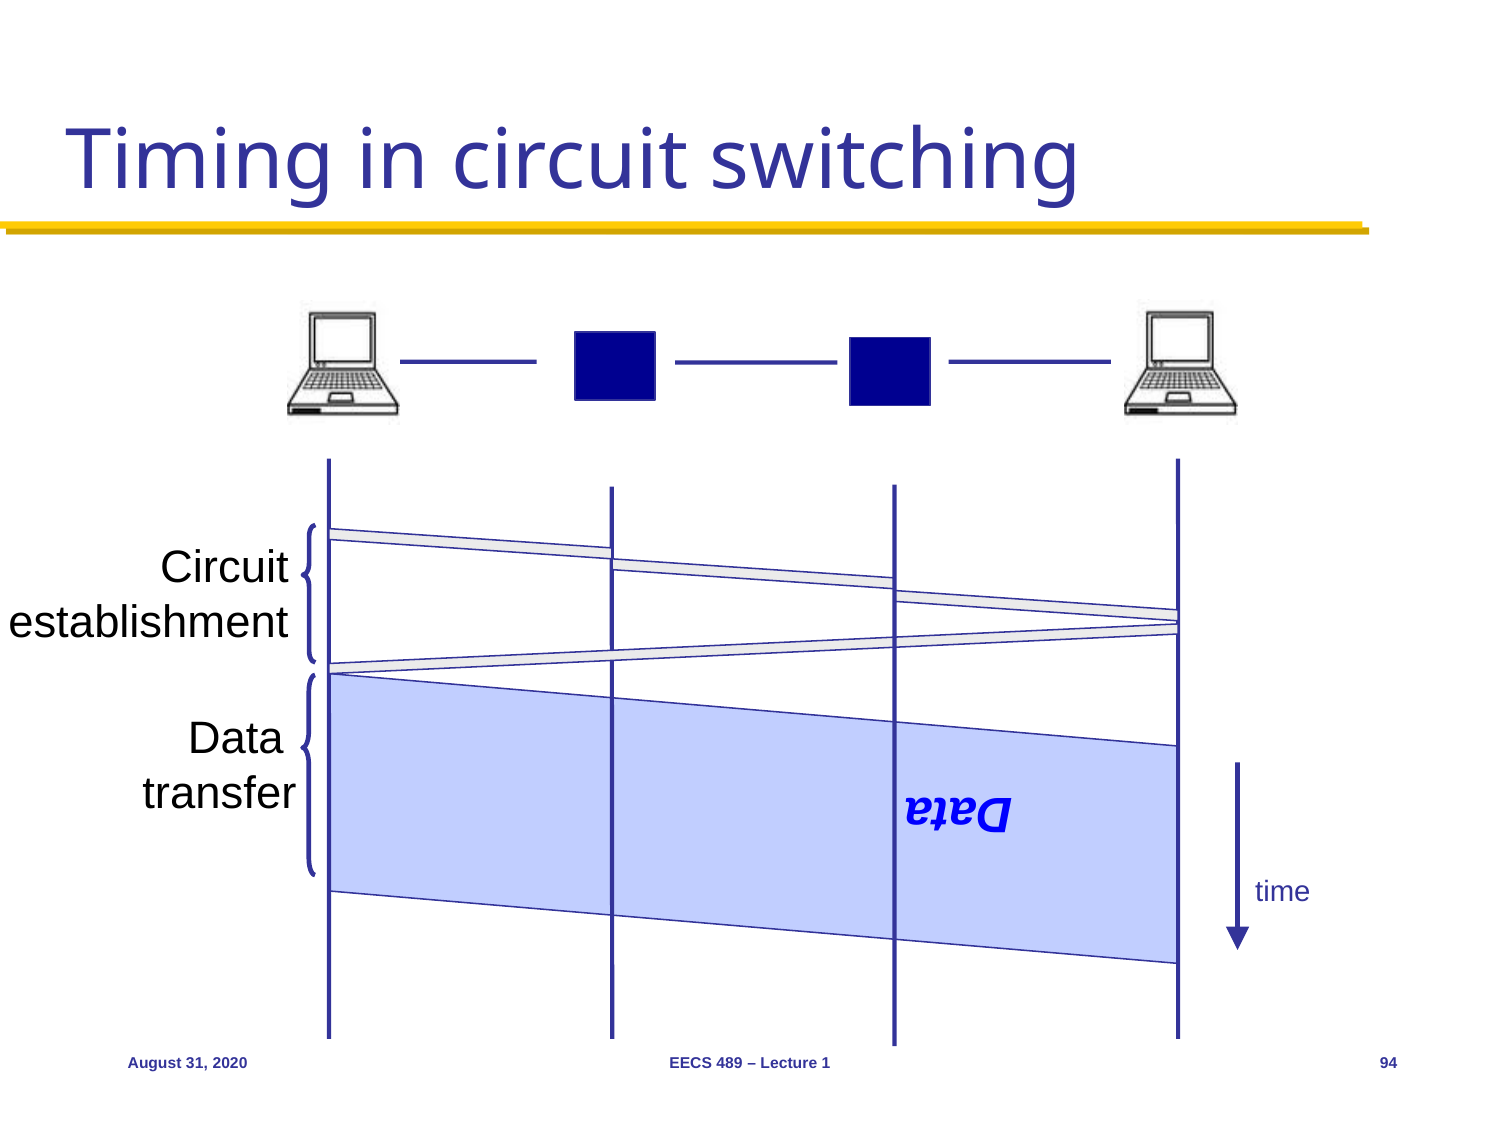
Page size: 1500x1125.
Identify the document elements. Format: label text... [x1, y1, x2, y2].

slide_number 94 [1312, 1024, 1413, 1101]
text_box [1227, 762, 1248, 950]
text_box [328, 528, 612, 559]
text_box [895, 590, 1179, 621]
text_box [849, 337, 931, 406]
title Timing in circuit switching [49, 24, 1451, 213]
text_box Data [895, 721, 1178, 964]
text_box Data [329, 674, 894, 940]
text_box [574, 331, 656, 400]
text_box time [1240, 864, 1326, 915]
picture [1124, 299, 1238, 425]
text_box Data transfer [136, 702, 303, 824]
text_box [302, 524, 316, 663]
text_box [303, 674, 316, 876]
footer EECS 489 – Lecture 1 [512, 1024, 988, 1101]
text_box [895, 623, 1179, 648]
picture [286, 300, 401, 426]
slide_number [112, 1024, 426, 1101]
text_box Circuit establishment [0, 531, 295, 652]
text_box [611, 558, 894, 589]
text_box [328, 637, 894, 674]
